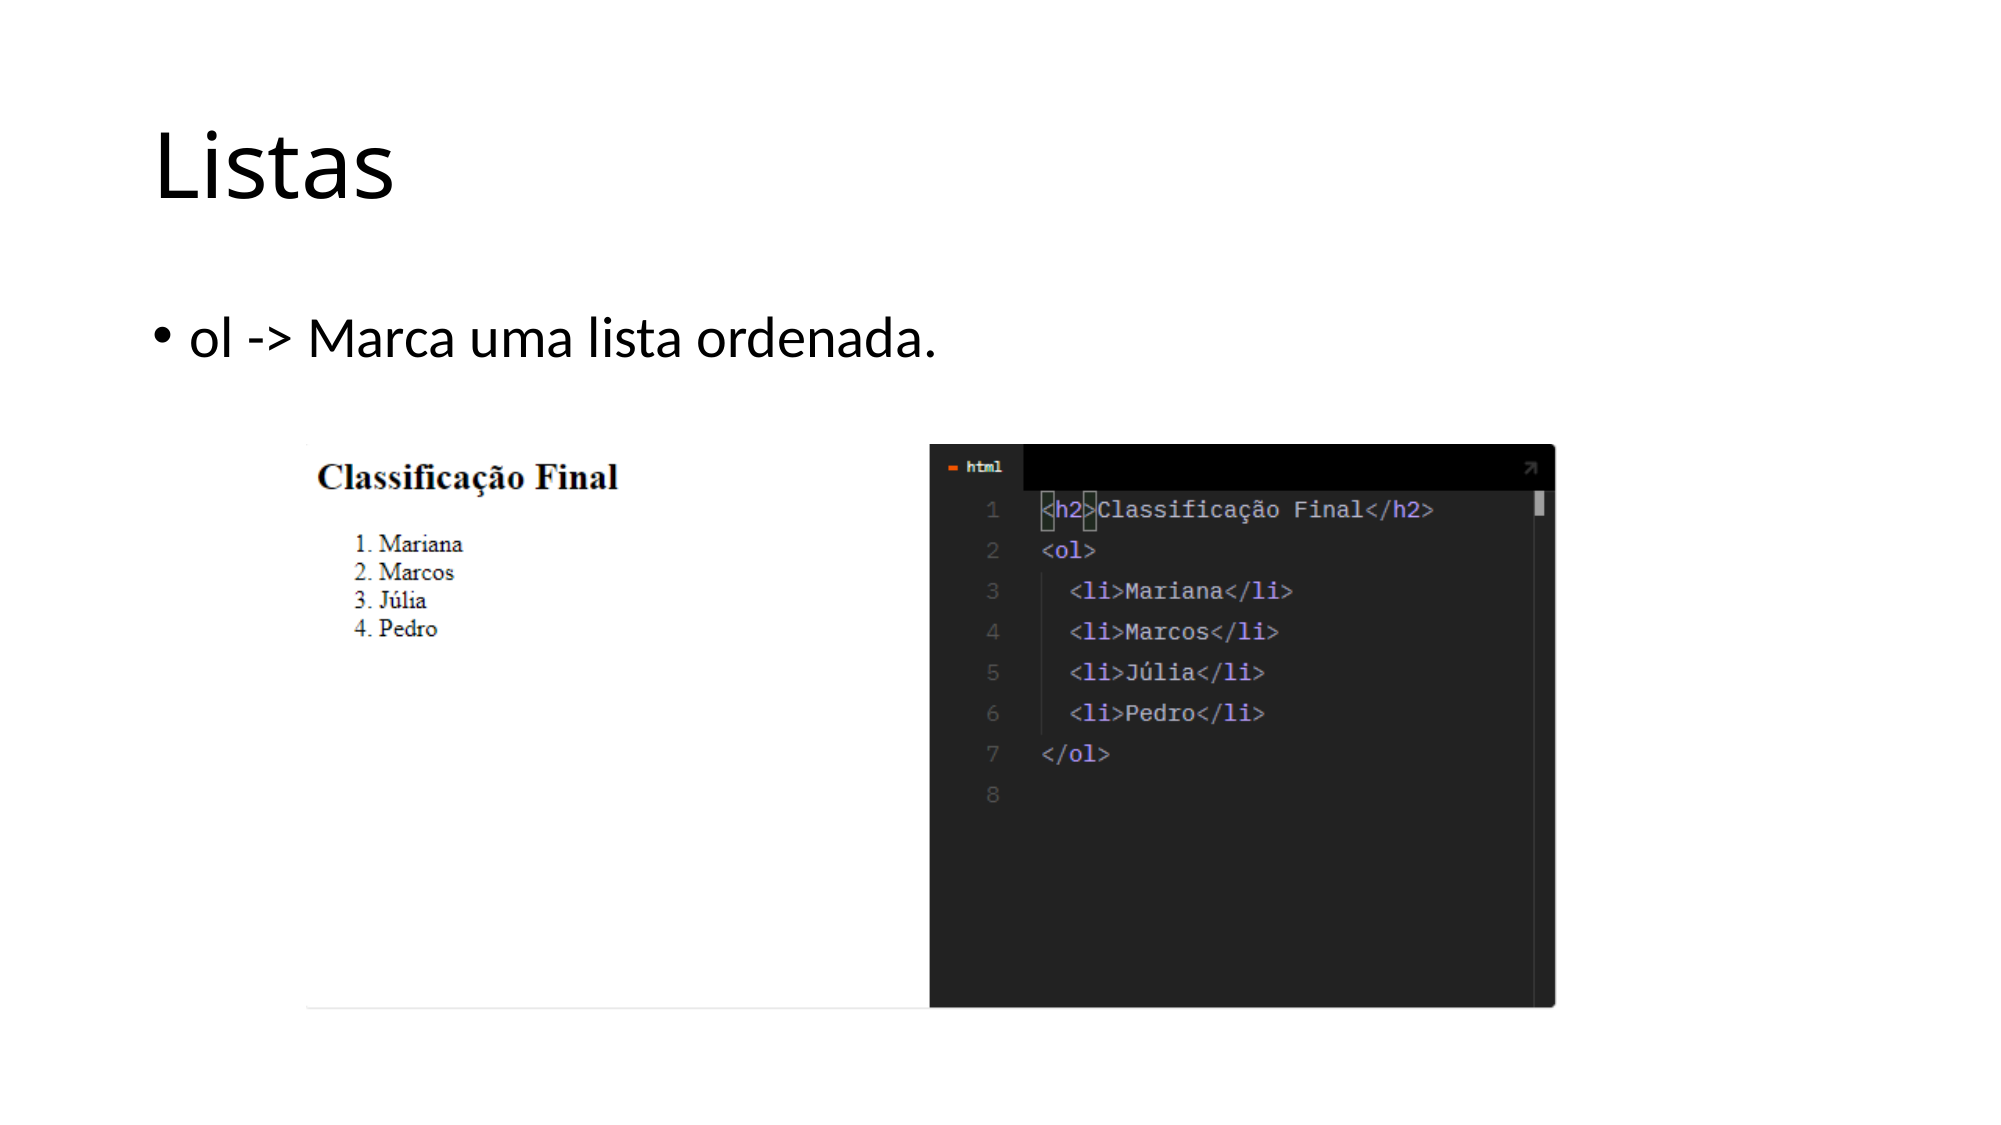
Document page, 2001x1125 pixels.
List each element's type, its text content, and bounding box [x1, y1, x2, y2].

title Listas [137, 59, 1863, 278]
picture [306, 444, 1557, 1014]
list ol -> Marca uma lista ordenada. [137, 299, 1863, 1014]
